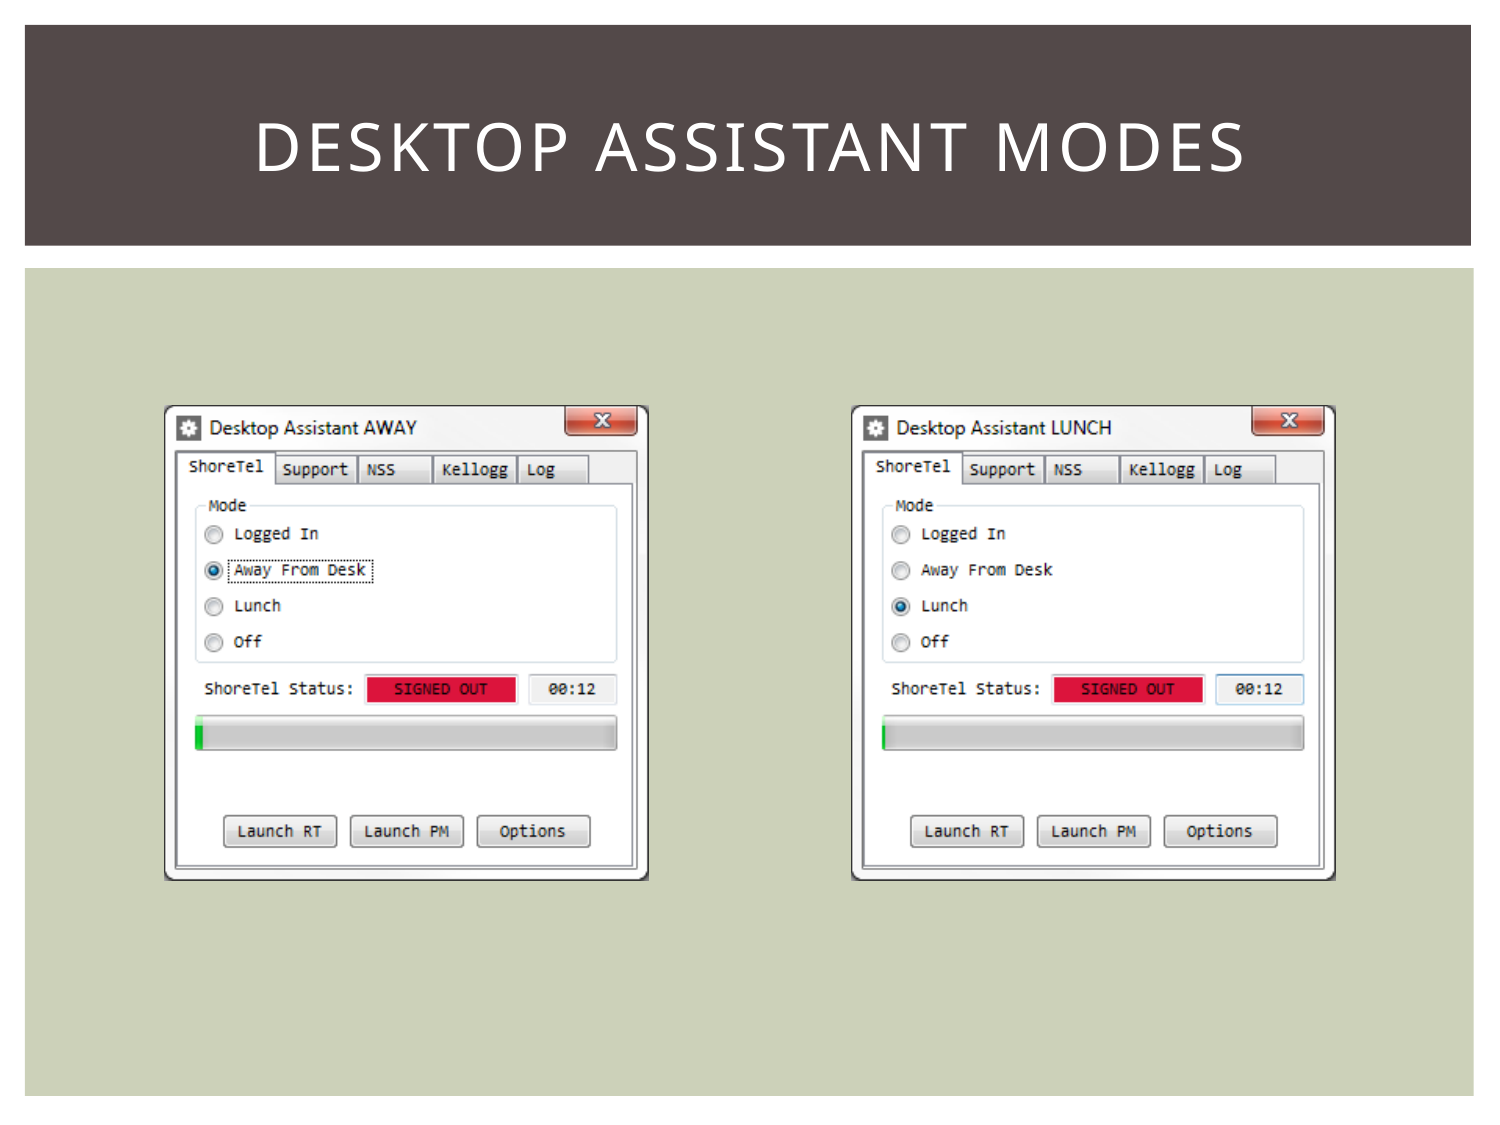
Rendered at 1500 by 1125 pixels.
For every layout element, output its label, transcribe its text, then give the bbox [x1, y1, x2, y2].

title Desktop Assistant Modes [62, 58, 1438, 232]
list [163, 405, 649, 882]
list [851, 405, 1337, 882]
